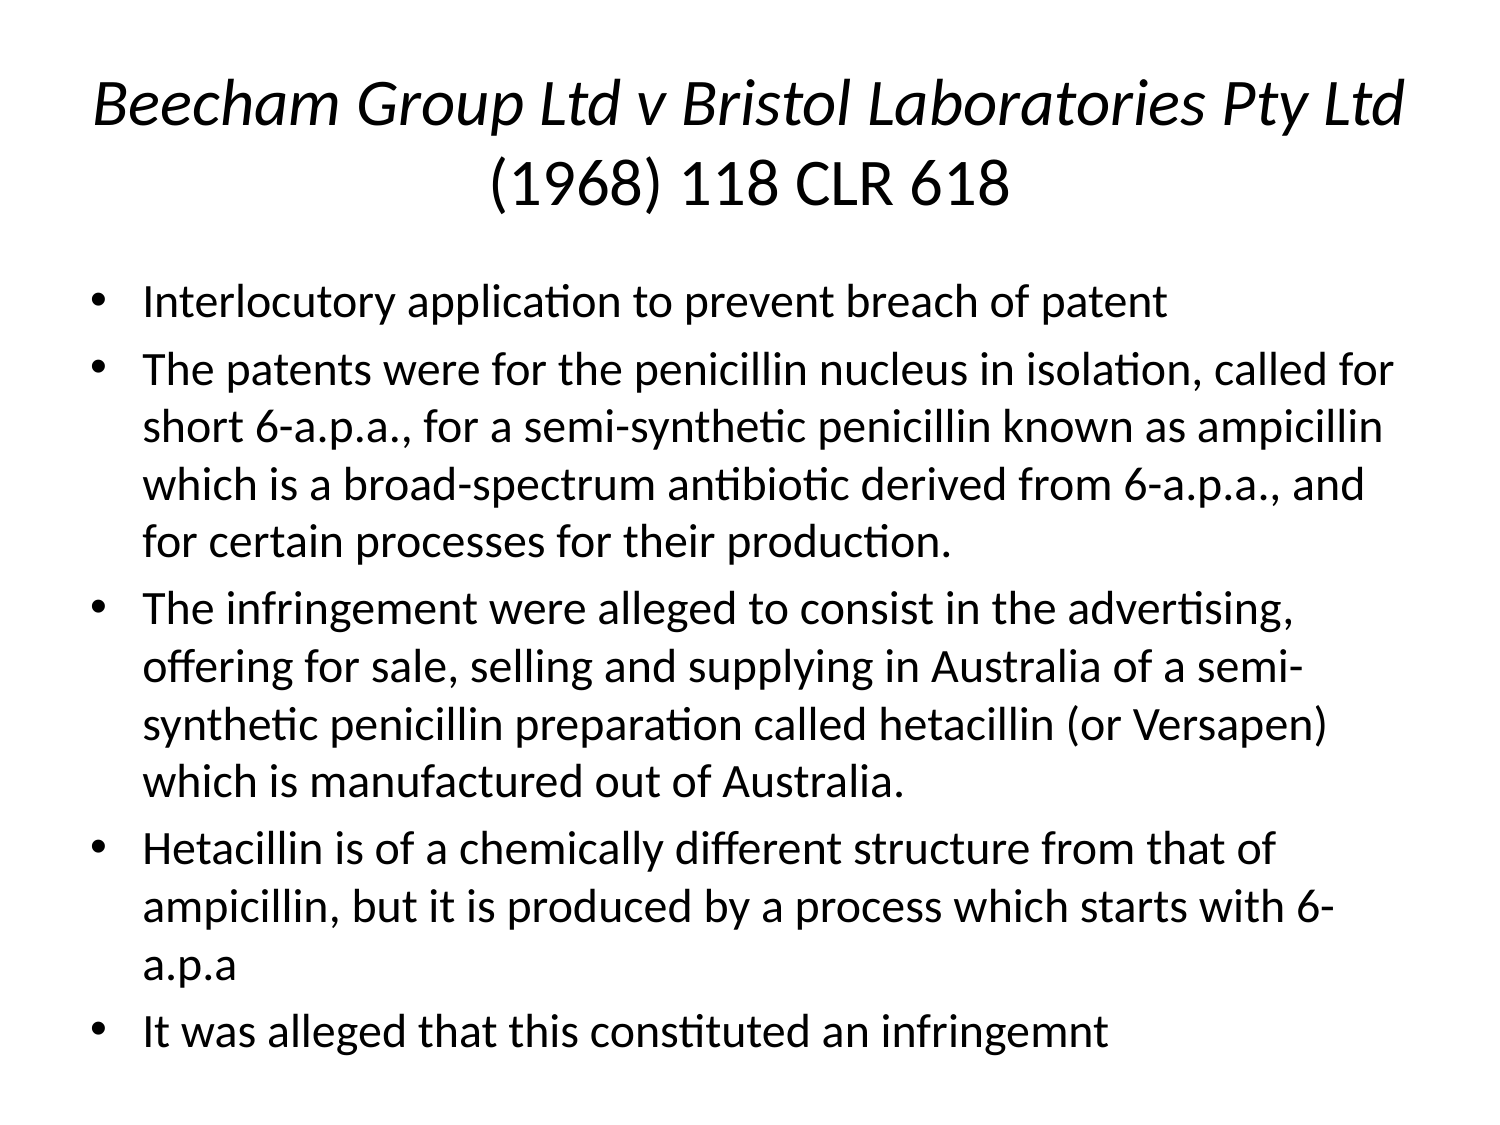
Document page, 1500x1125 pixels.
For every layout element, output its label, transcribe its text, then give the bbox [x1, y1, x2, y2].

title Beecham Group Ltd v Bristol Laboratories Pty Ltd (1968) 118 CLR 618 [75, 45, 1425, 233]
list Interlocutory application to prevent breach of patent The patents were for the penicillin nucleus in isolation, called for short 6-a.p.a., for a semi-synthetic penicillin known as ampicillin which is a broad-spectrum antibiotic derived from 6-a.p.a., and for certain processes for their production. The infringement were alleged to consist in the advertising, offering for sale, selling and supplying in Australia of a semi-synthetic penicillin preparation called hetacillin (or Versapen) which is manufactured out of Australia. Hetacillin is of a chemically different structure from that of ampicillin, but it is produced by a process which starts with 6-a.p.a It was alleged that this constituted an infringemnt [75, 262, 1425, 1071]
